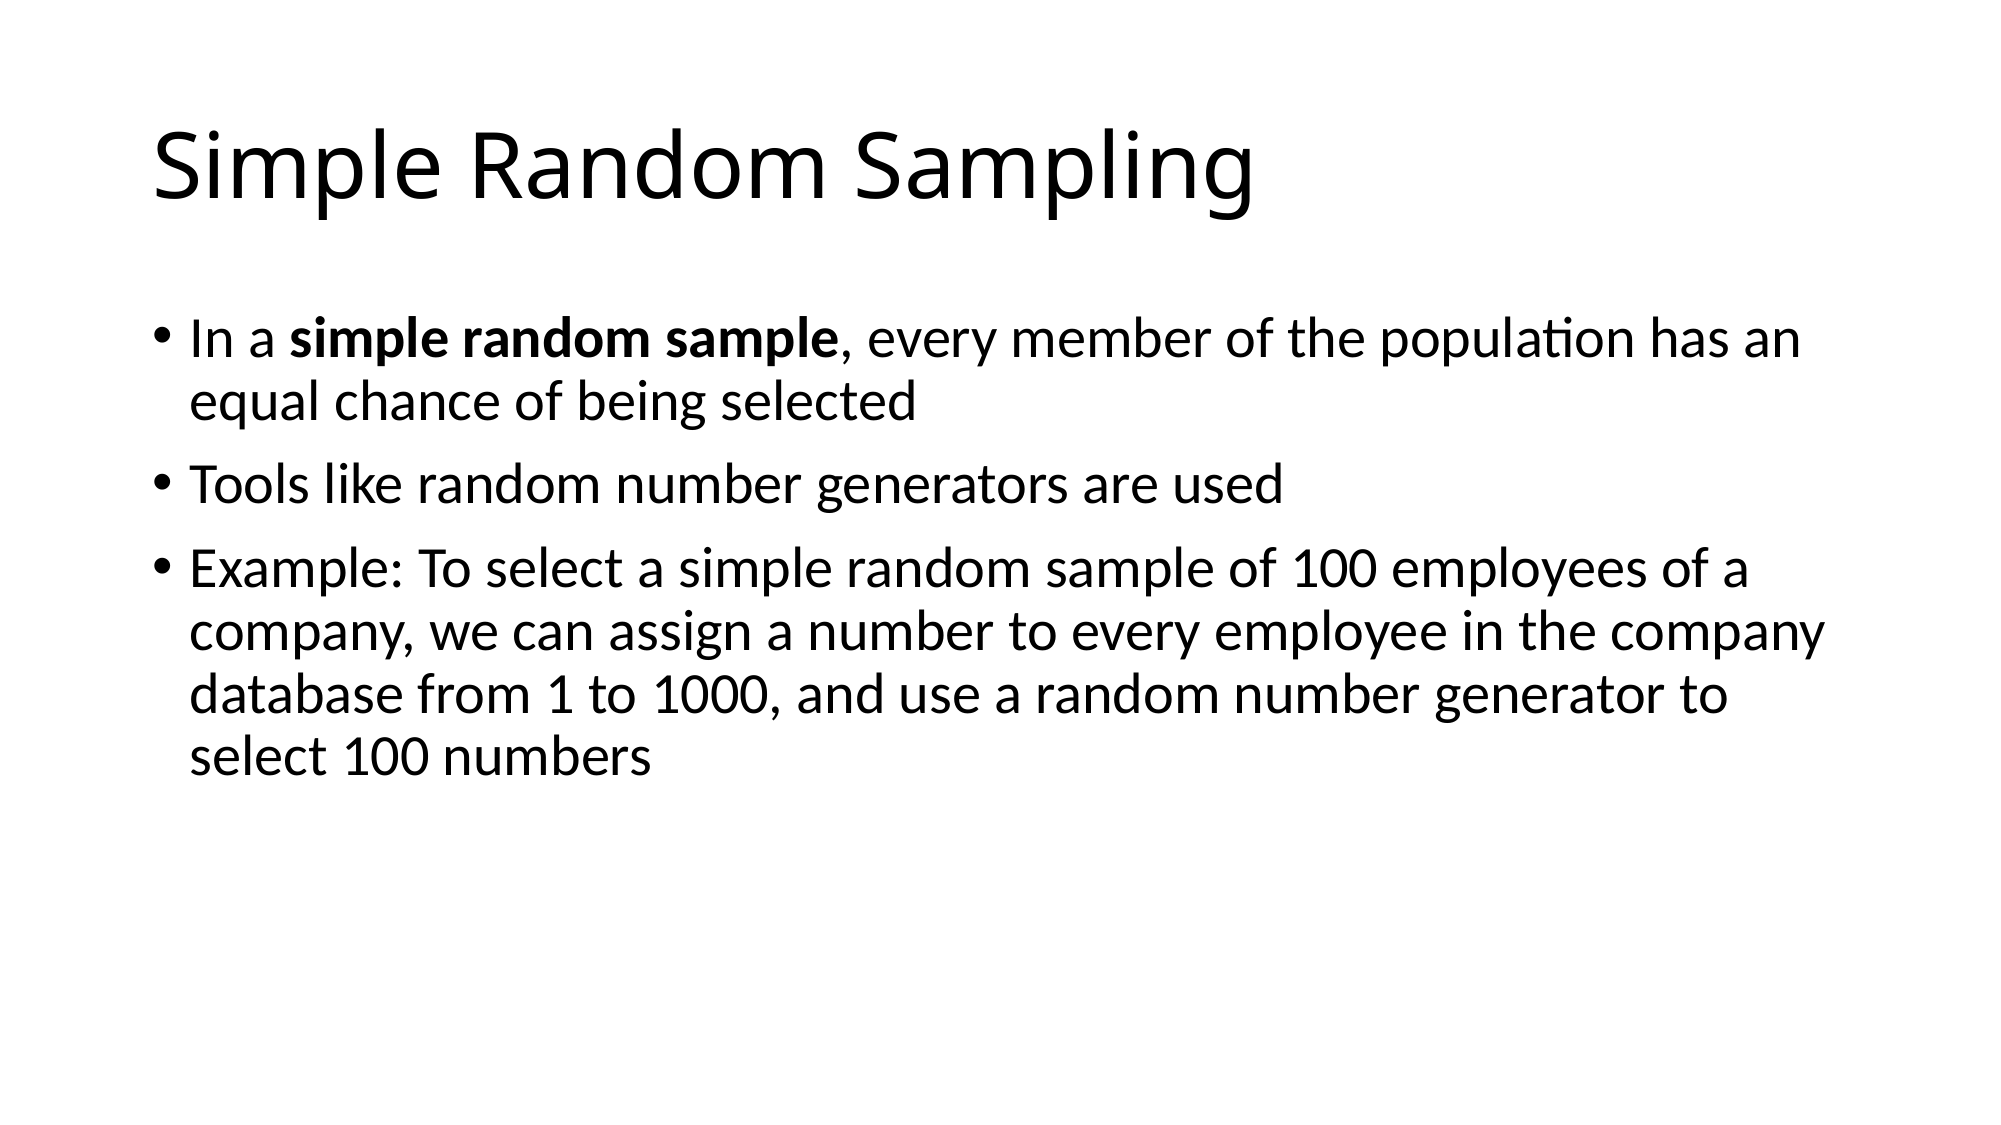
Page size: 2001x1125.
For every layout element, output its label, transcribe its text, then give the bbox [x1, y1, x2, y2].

title Simple Random Sampling [137, 59, 1863, 278]
list In a simple random sample, every member of the population has an equal chance of being selected Tools like random number generators are used Example: To select a simple random sample of 100 employees of a company, we can assign a number to every employee in the company database from 1 to 1000, and use a random number generator to select 100 numbers [137, 299, 1863, 1014]
